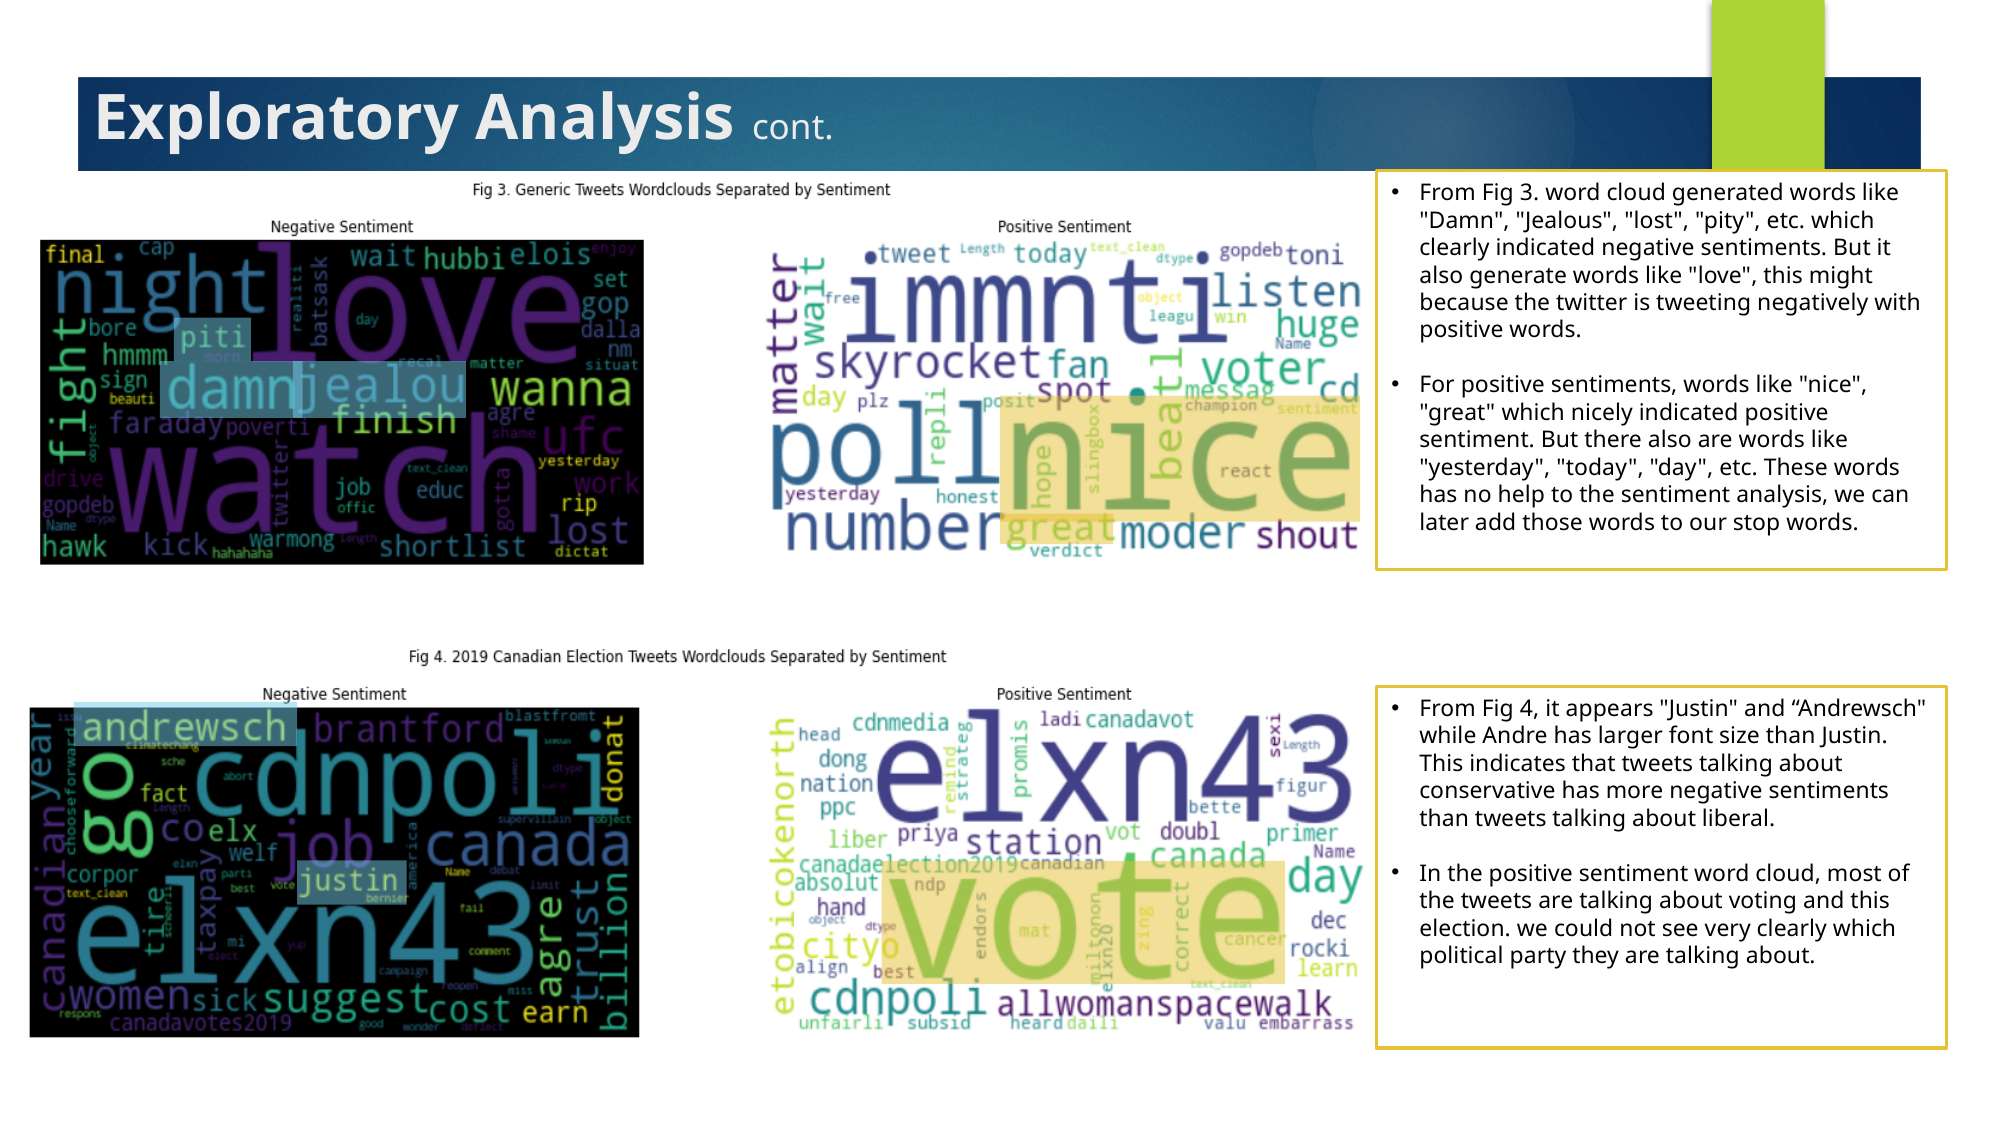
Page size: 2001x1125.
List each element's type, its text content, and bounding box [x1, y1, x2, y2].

title Exploratory Analysis cont. [78, 68, 1087, 160]
text_box From Fig 4, it appears "Justin" and “Andrewsch" while Andre has larger font size than Justin. This indicates that tweets talking about conservative has more negative sentiments than tweets talking about liberal. In the positive sentiment word cloud, most of the tweets are talking about voting and this election. we could not see very clearly which political party they are talking about. [1375, 685, 1948, 1050]
picture [26, 171, 1377, 575]
text_box From Fig 3. word cloud generated words like "Damn", "Jealous", "lost", "pity", etc. which clearly indicated negative sentiments. But it also generate words like "love", this might because the twitter is tweeting negatively with positive words. For positive sentiments, words like "nice", "great" which nicely indicated positive sentiment. But there also are words like "yesterday", "today", "day", etc. These words has no help to the sentiment analysis, we can later add those words to our stop words. [1375, 169, 1948, 571]
picture [19, 648, 1370, 1053]
